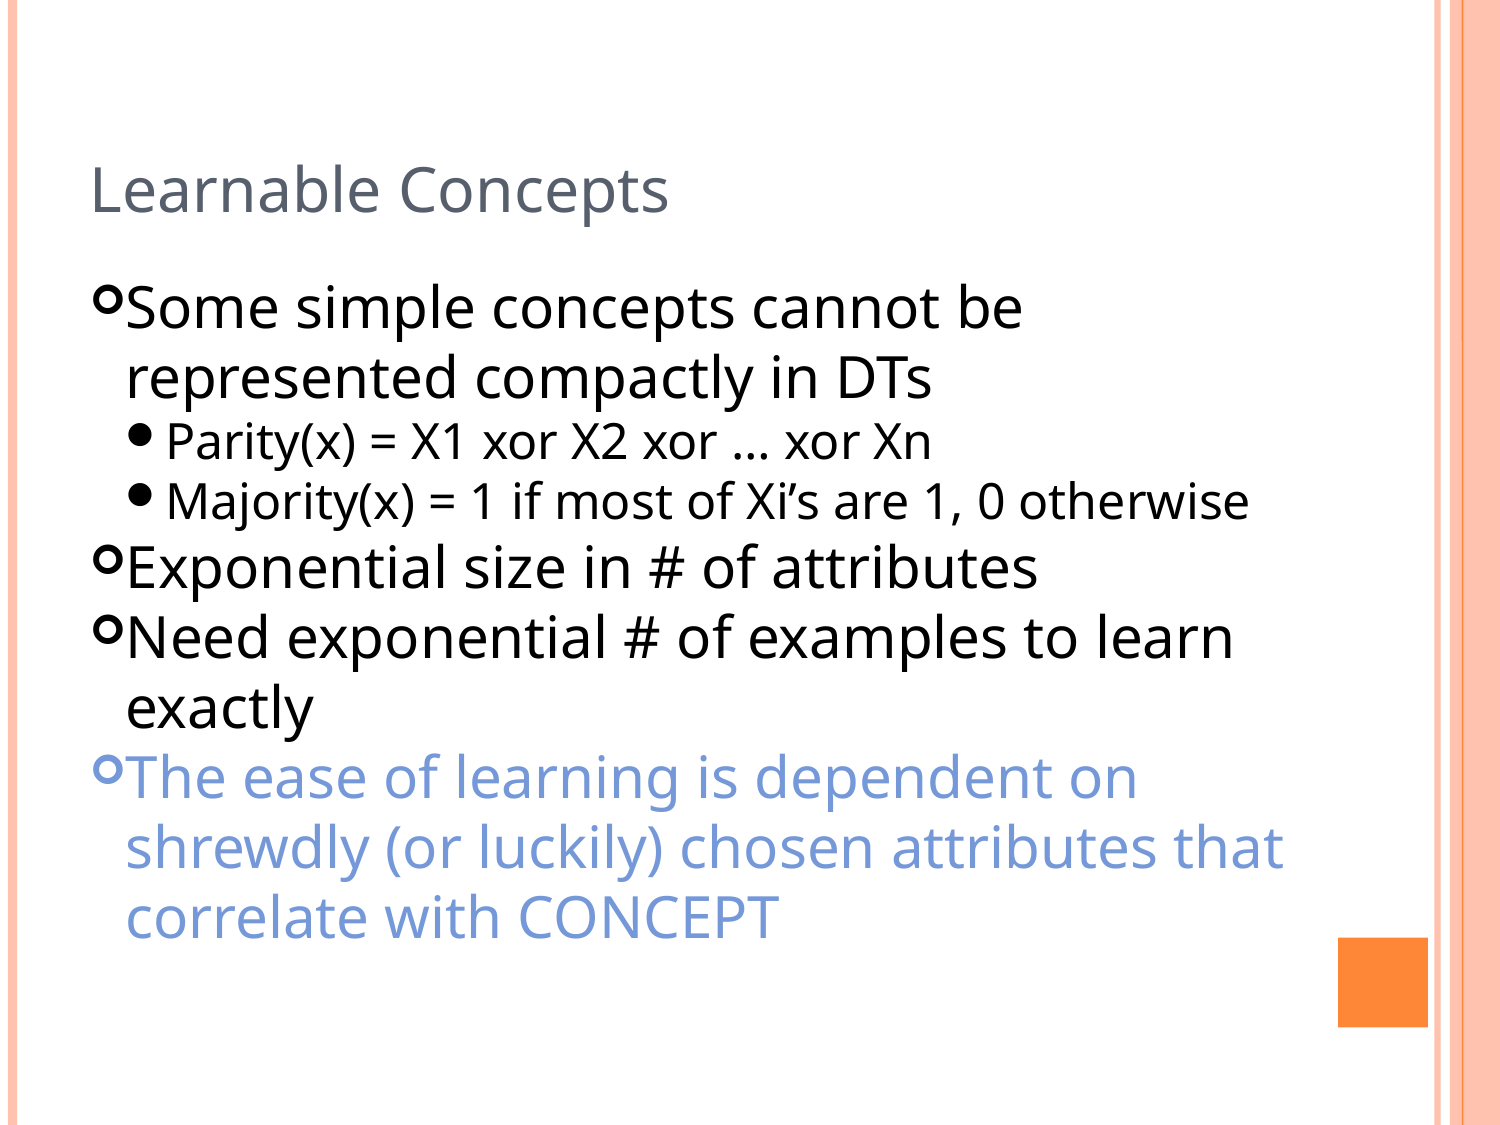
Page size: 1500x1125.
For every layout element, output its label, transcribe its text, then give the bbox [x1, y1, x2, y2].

text_box Some simple concepts cannot be represented compactly in DTs Parity(x) = X1 xor X2 xor … xor Xn Majority(x) = 1 if most of Xi’s are 1, 0 otherwise Exponential size in # of attributes Need exponential # of examples to learn exactly The ease of learning is dependent on shrewdly (or luckily) chosen attributes that correlate with CONCEPT [74, 262, 1300, 1062]
text_box Learnable Concepts [74, 45, 1300, 233]
